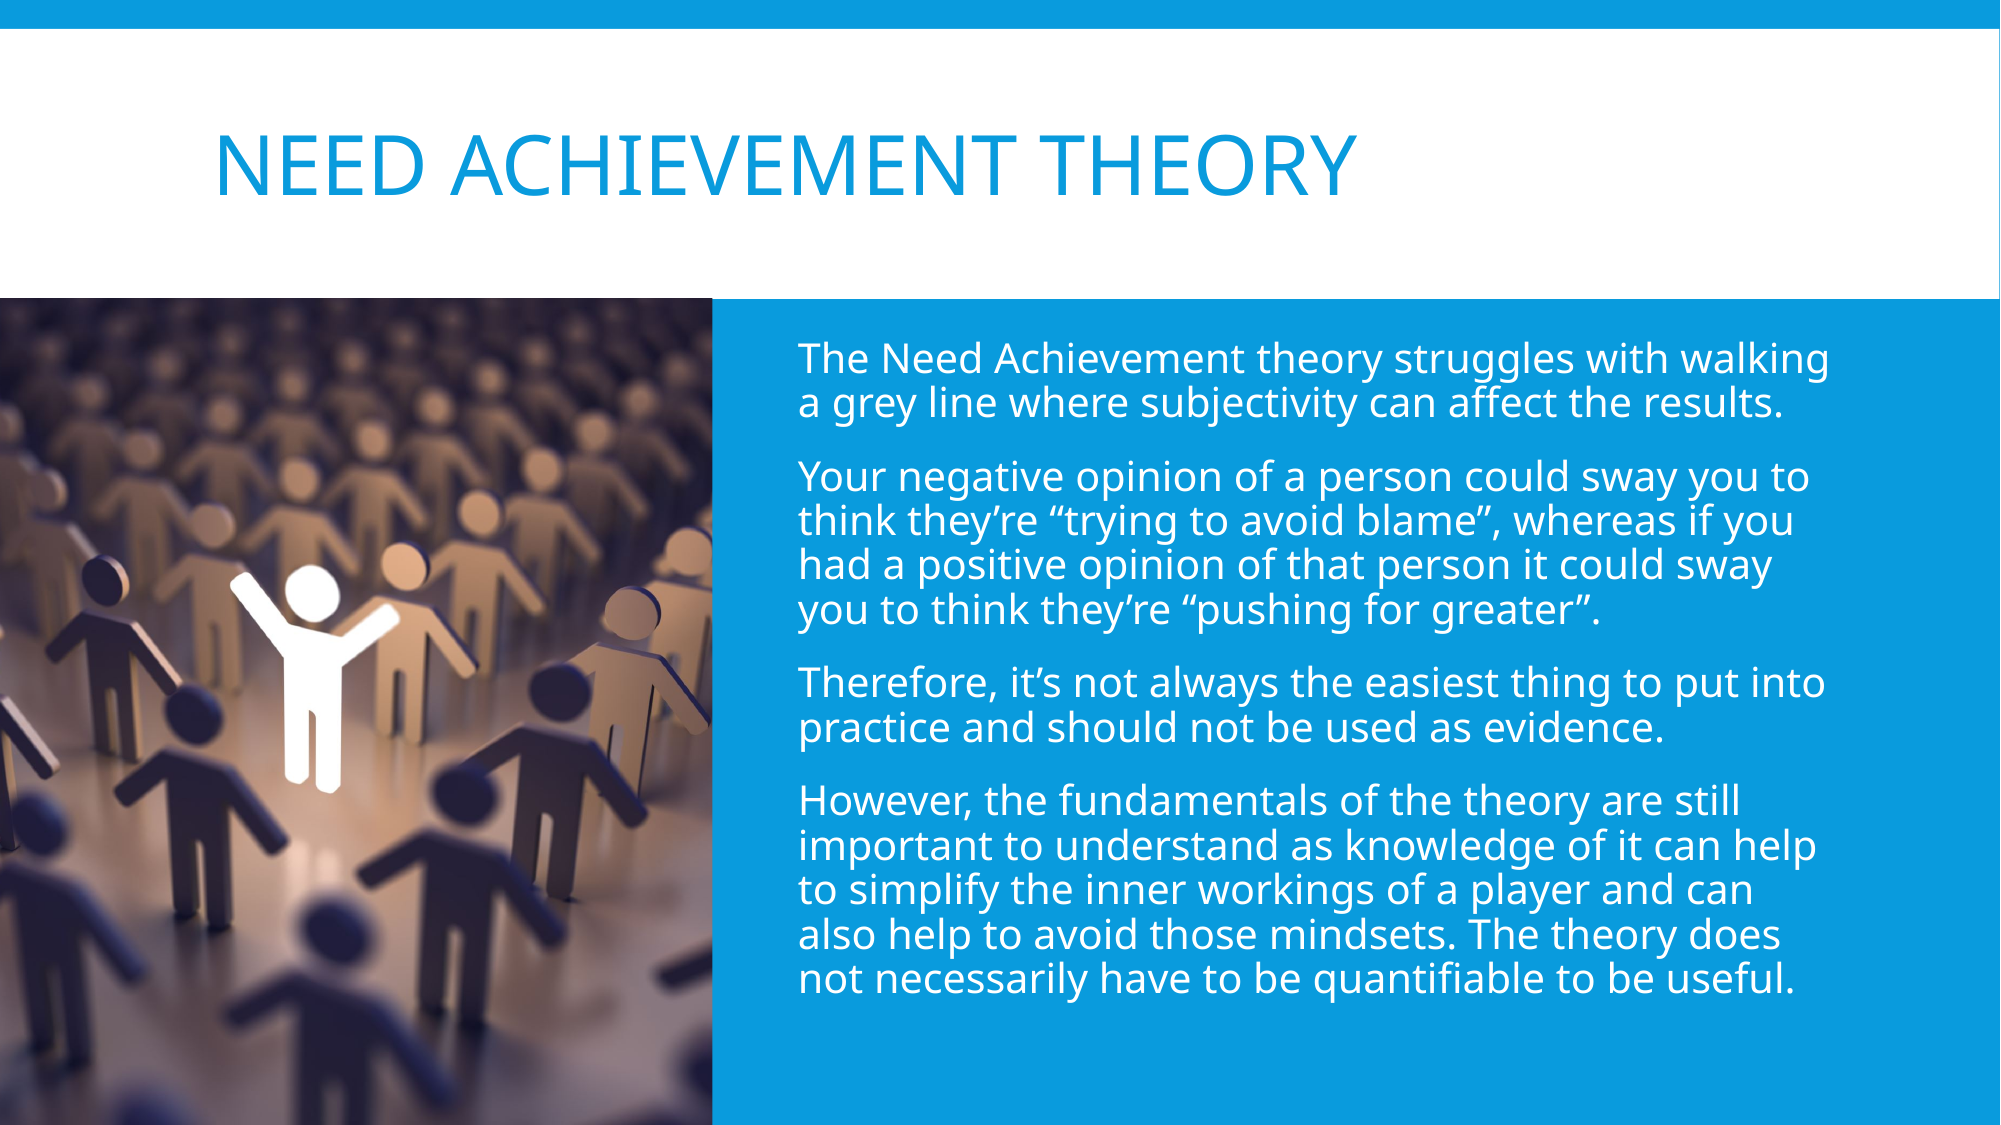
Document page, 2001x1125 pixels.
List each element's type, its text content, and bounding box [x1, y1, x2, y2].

list The Need Achievement theory struggles with walking a grey line where subjectivity can affect the results. Your negative opinion of a person could sway you to think they’re “trying to avoid blame”, whereas if you had a positive opinion of that person it could sway you to think they’re “pushing for greater”. Therefore, it’s not always the easiest thing to put into practice and should not be used as evidence. However, the fundamentals of the theory are still important to understand as knowledge of it can help to simplify the inner workings of a player and can also help to avoid those mindsets. The theory does not necessarily have to be quantifiable to be useful. [782, 329, 1854, 1020]
picture [0, 298, 712, 1125]
title NEED ACHIEVEMENT THEORY [197, 46, 1803, 295]
